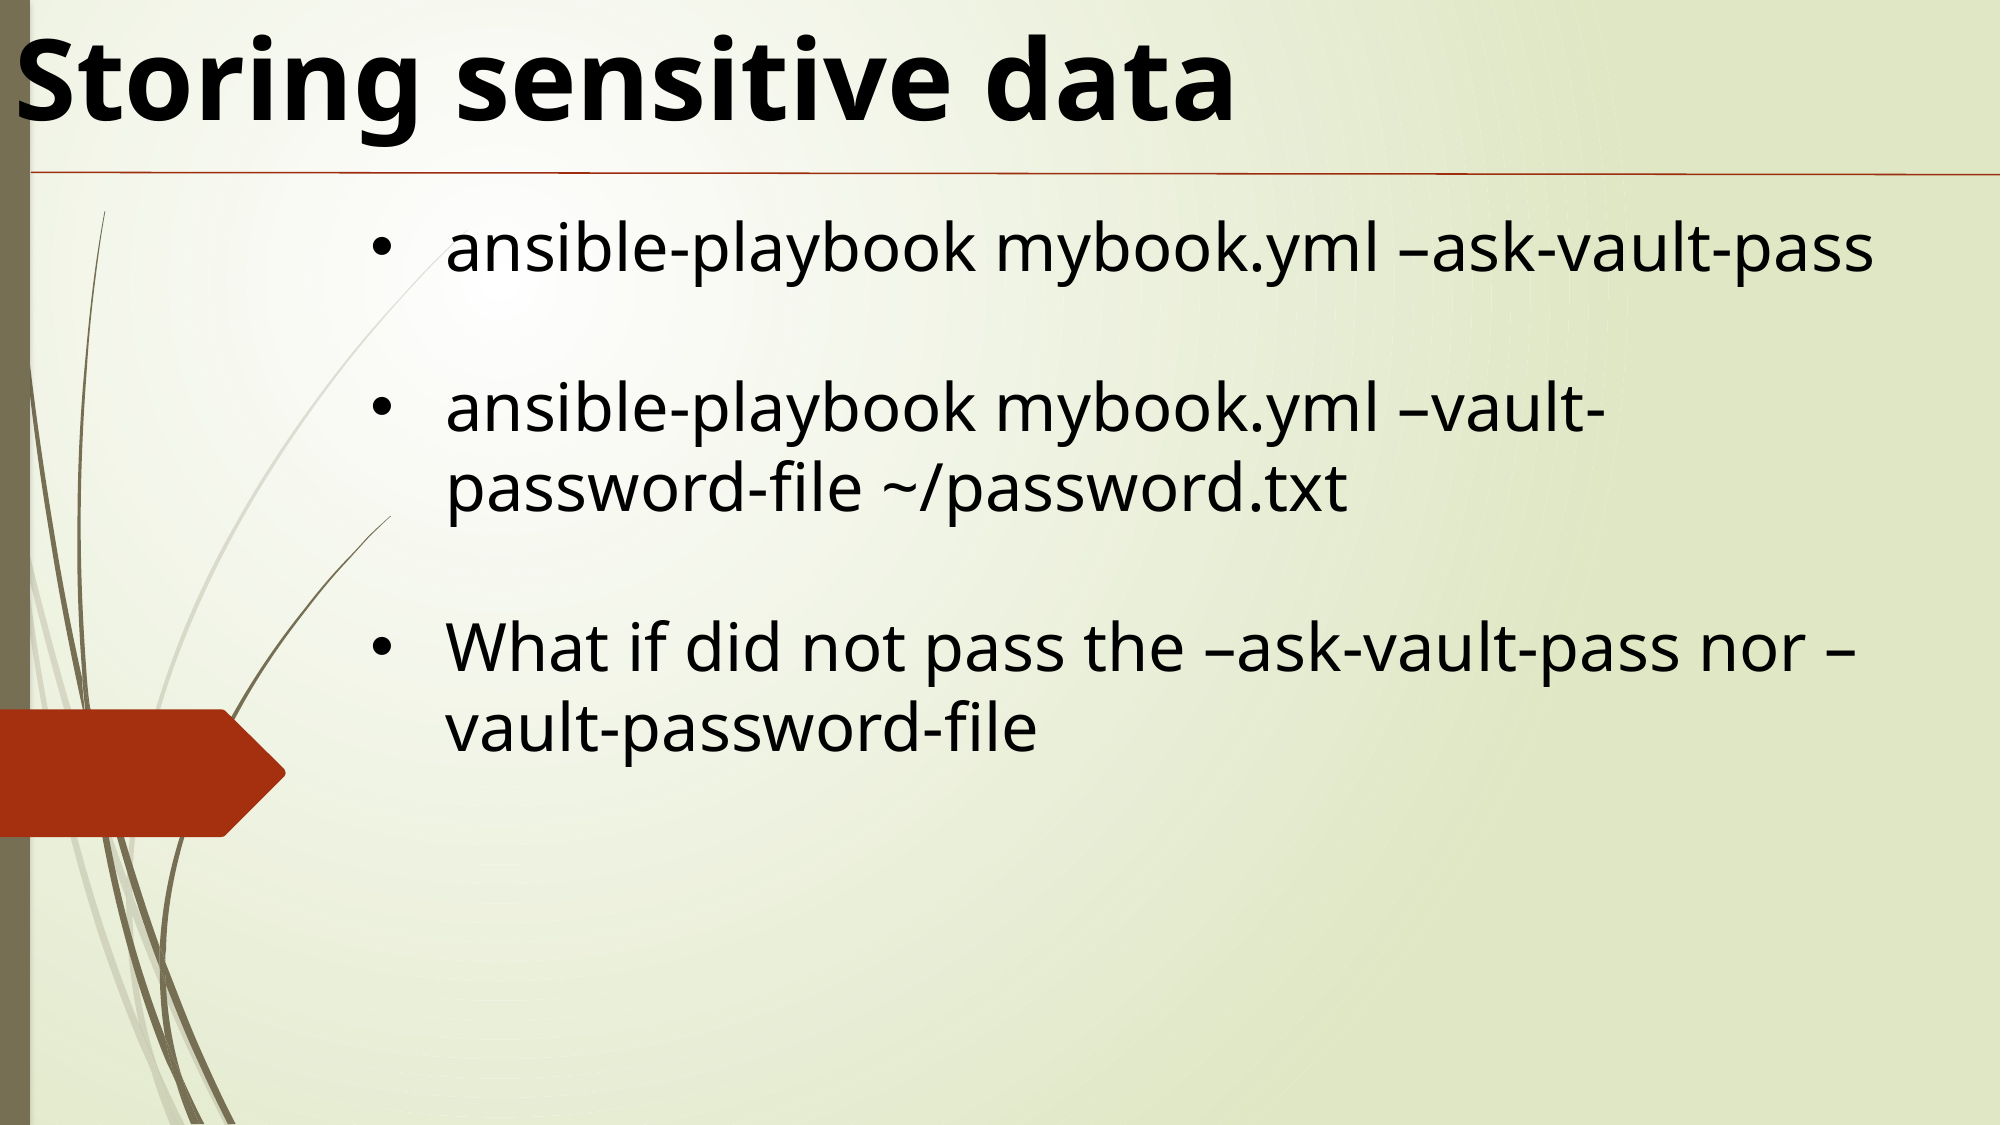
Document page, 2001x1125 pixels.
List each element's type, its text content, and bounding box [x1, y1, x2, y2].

text_box Storing sensitive data [0, 0, 1256, 150]
text_box ansible-playbook mybook.yml –ask-vault-pass ansible-playbook mybook.yml –vault-password-file ~/password.txt What if did not pass the –ask-vault-pass nor –vault-password-file [280, 197, 1944, 773]
